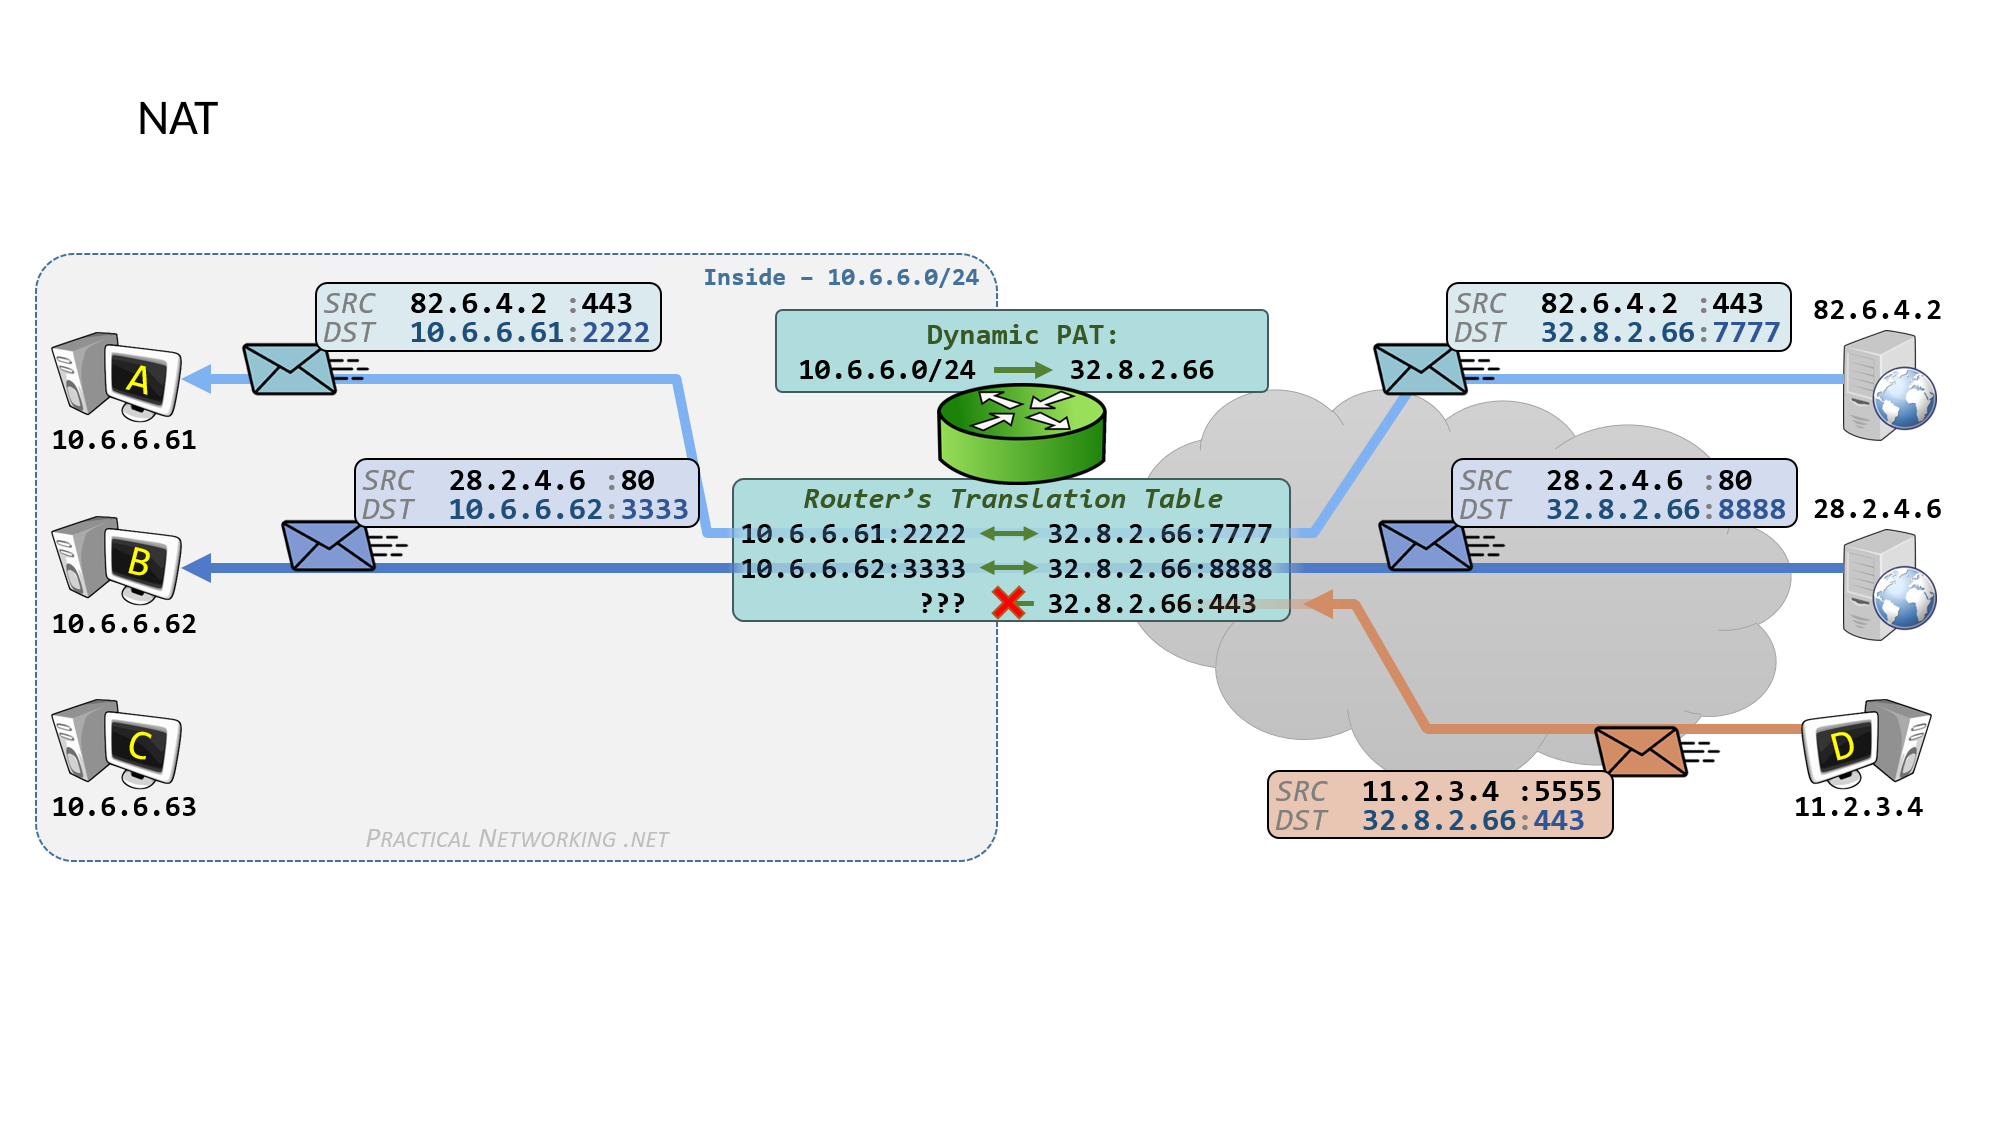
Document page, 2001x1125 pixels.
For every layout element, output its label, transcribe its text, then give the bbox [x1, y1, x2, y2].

picture [34, 253, 1966, 872]
text_box NAT [122, 76, 1702, 152]
